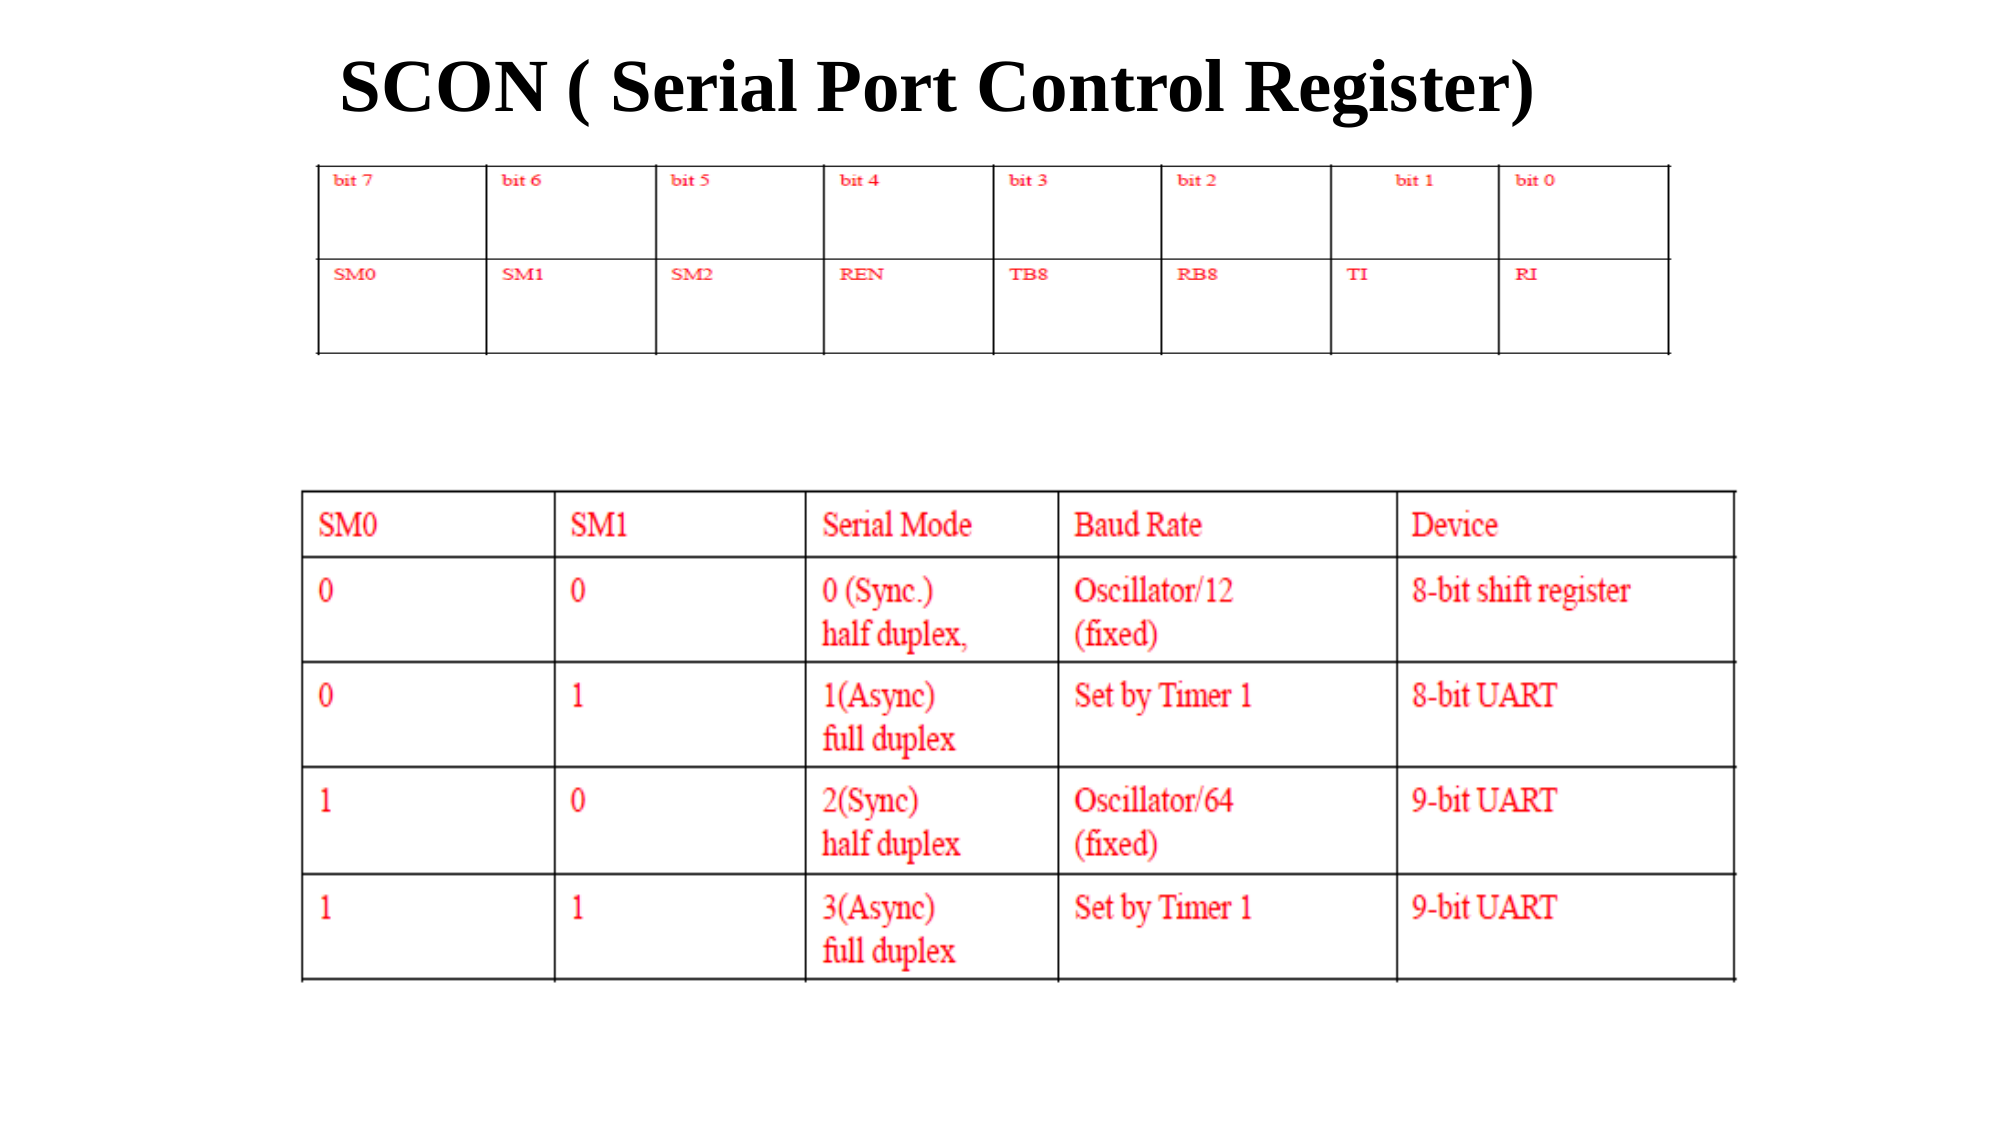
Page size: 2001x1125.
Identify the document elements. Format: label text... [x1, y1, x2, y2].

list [296, 152, 1692, 364]
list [298, 480, 1751, 997]
title SCON ( Serial Port Control Register) [324, 45, 1675, 129]
